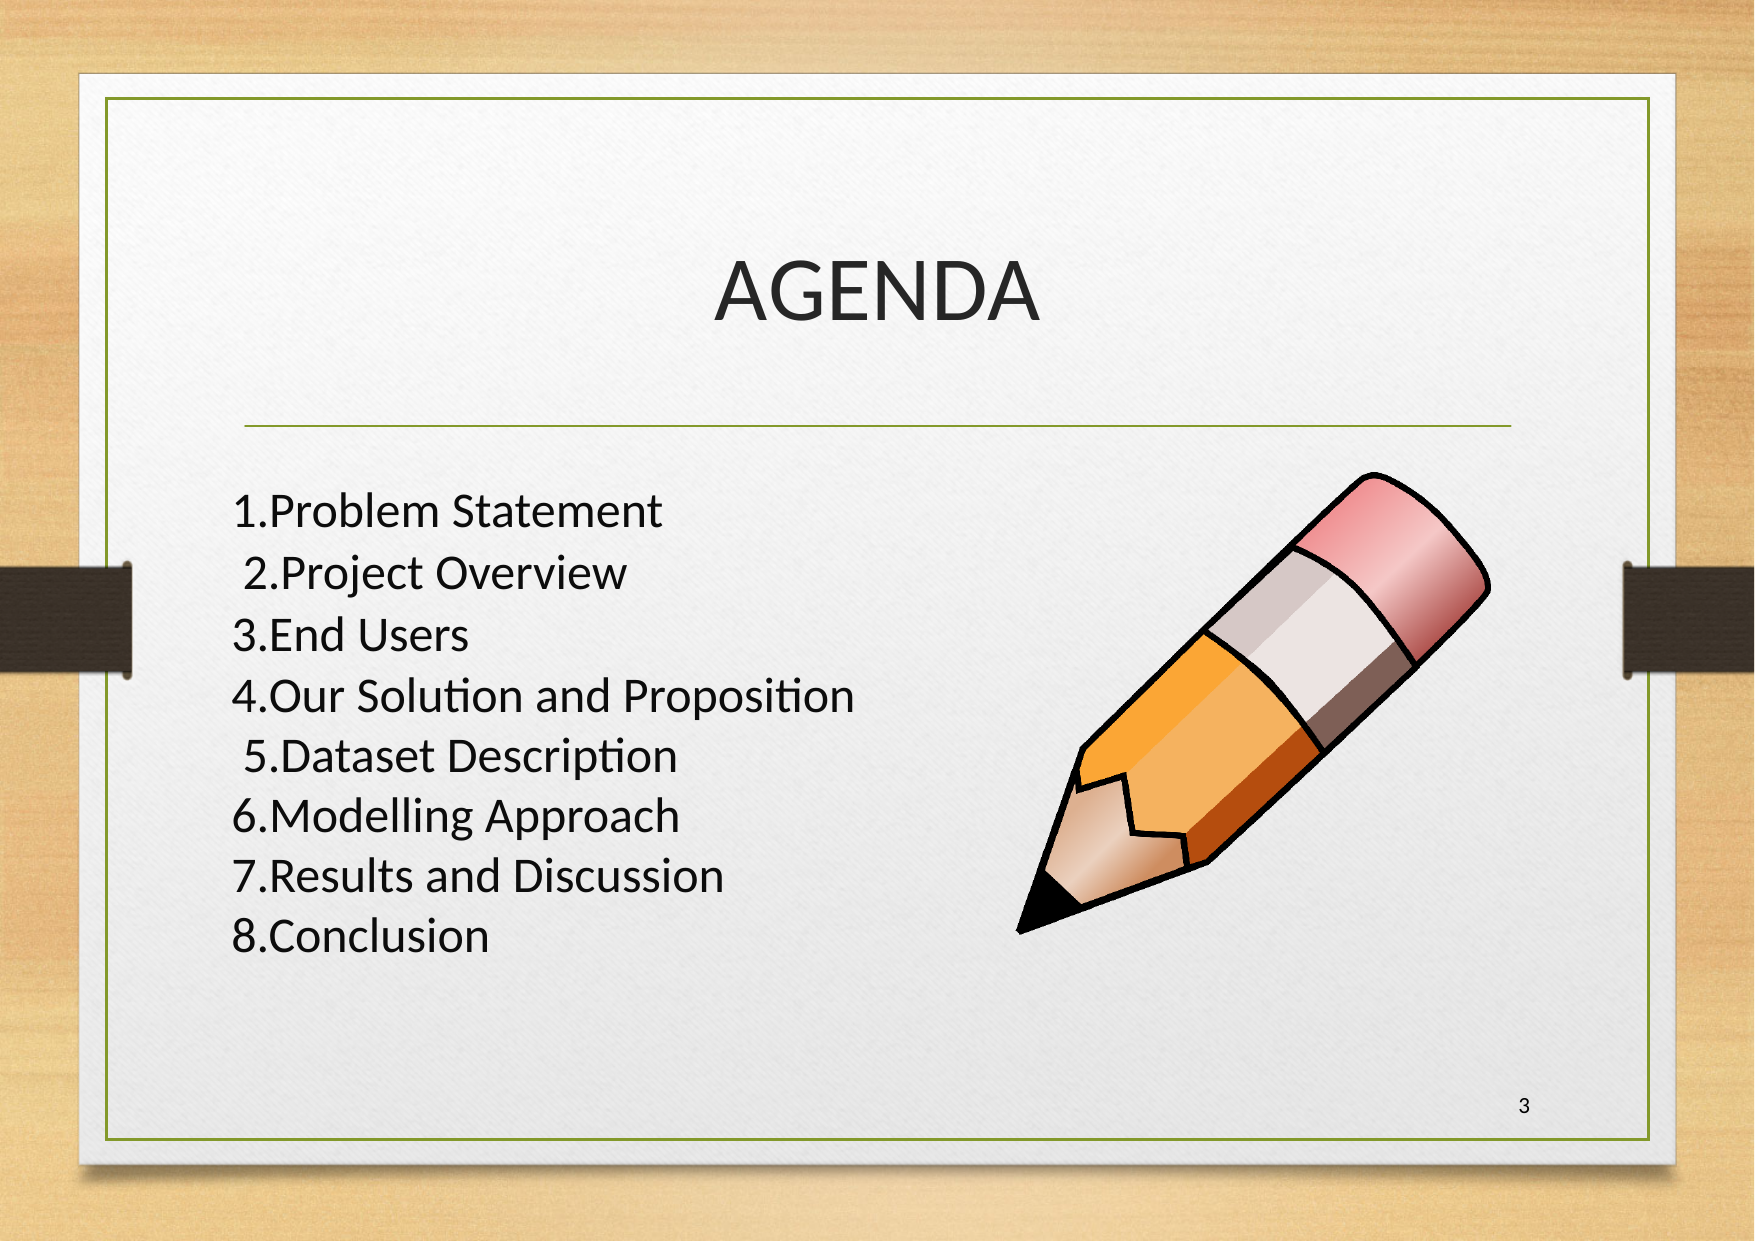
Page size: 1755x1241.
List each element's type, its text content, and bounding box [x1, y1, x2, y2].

title AGENDA [225, 165, 1530, 402]
picture [0, 0, 1755, 1241]
slide_number 3 [1454, 743, 1531, 1241]
text_box 1.Problem Statement 2.Project Overview 3.End Users 4.Our Solution and Proposition 5.Dataset Description 6.Modelling Approach 7.Results and Discussion 8.Conclusion [214, 470, 1093, 971]
